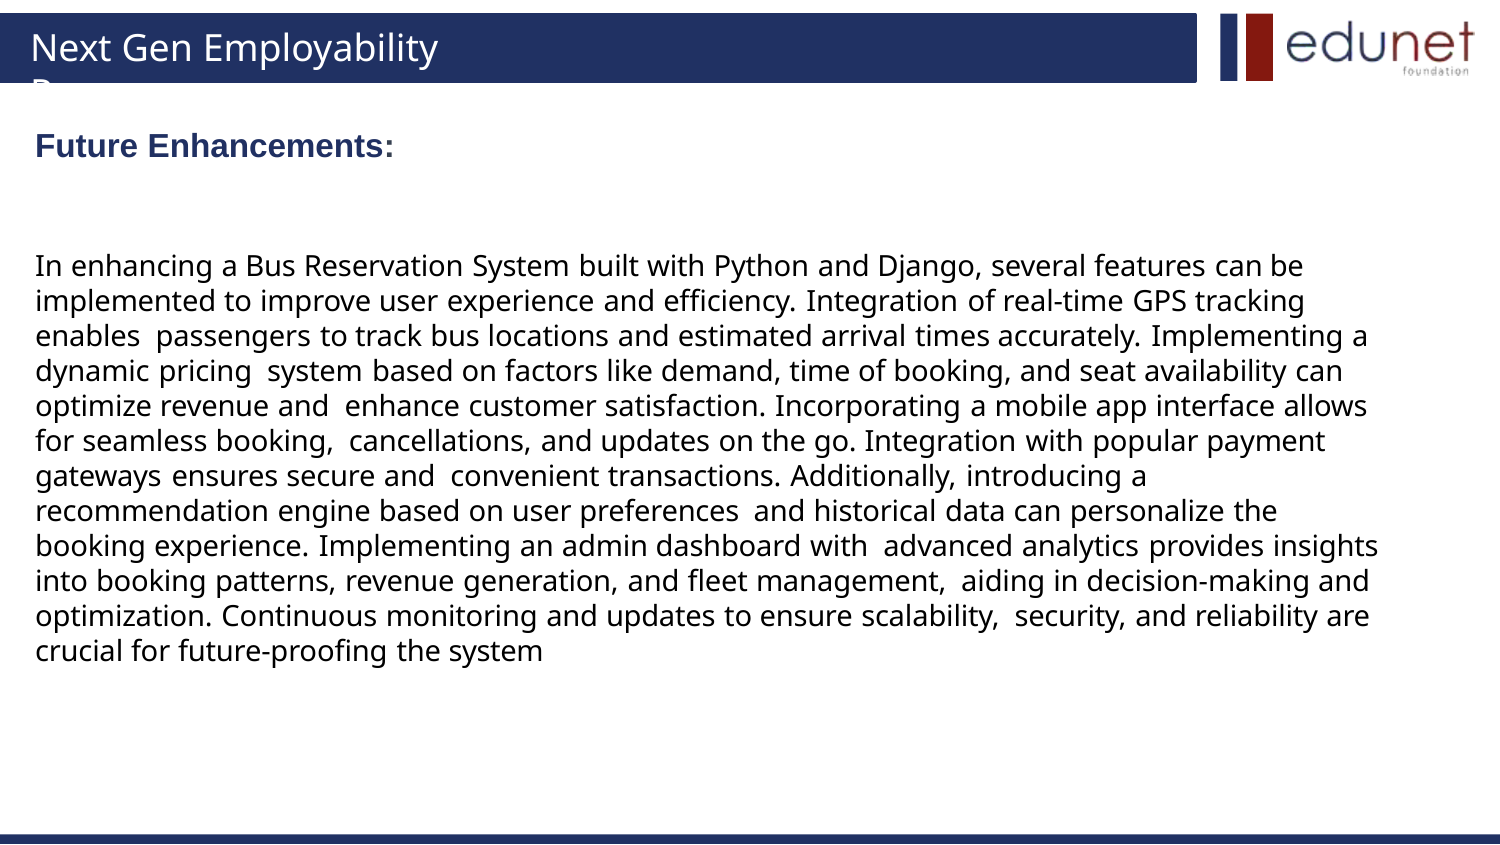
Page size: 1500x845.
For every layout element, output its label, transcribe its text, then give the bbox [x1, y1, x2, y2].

text_box Future Enhancements: In enhancing a Bus Reservation System built with Python and Django, several features can be implemented to improve user experience and efficiency. Integration of real-time GPS tracking enables passengers to track bus locations and estimated arrival times accurately. Implementing a dynamic pricing system based on factors like demand, time of booking, and seat availability can optimize revenue and enhance customer satisfaction. Incorporating a mobile app interface allows for seamless booking, cancellations, and updates on the go. Integration with popular payment gateways ensures secure and convenient transactions. Additionally, introducing a recommendation engine based on user preferences and historical data can personalize the booking experience. Implementing an admin dashboard with advanced analytics provides insights into booking patterns, revenue generation, and fleet management, aiding in decision-making and optimization. Continuous monitoring and updates to ensure scalability, security, and reliability are crucial for future-proofing the system [33, 121, 1390, 667]
picture [1287, 20, 1475, 76]
title Next Gen Employability Program [28, 21, 576, 165]
